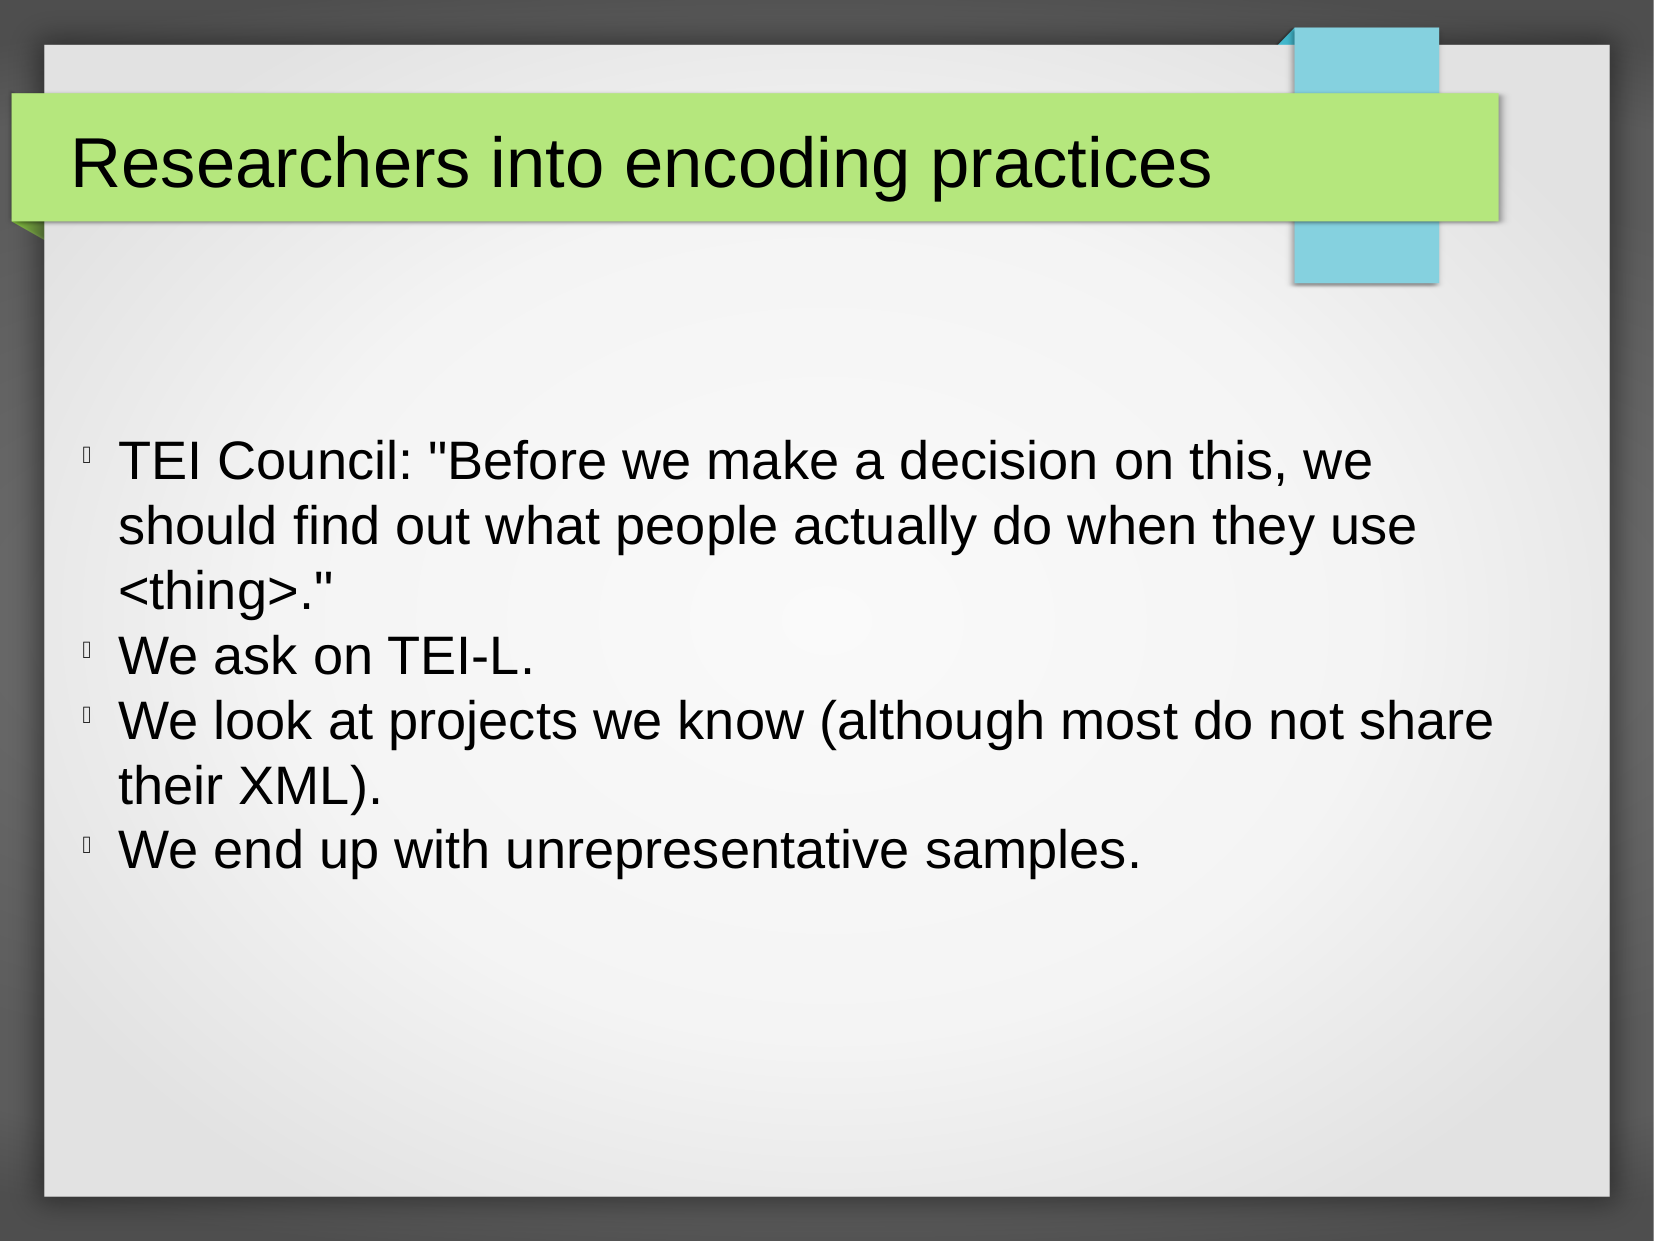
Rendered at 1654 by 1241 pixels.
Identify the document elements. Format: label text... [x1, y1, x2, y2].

text_box Researchers into encoding practices [70, 106, 1229, 213]
text_box TEI Council: "Before we make a decision on this, we should find out what people actually do when they use <thing>." We ask on TEI-L. We look at projects we know (although most do not share their XML). We end up with unrepresentative samples. [82, 425, 1538, 1063]
picture [0, 0, 1654, 1241]
